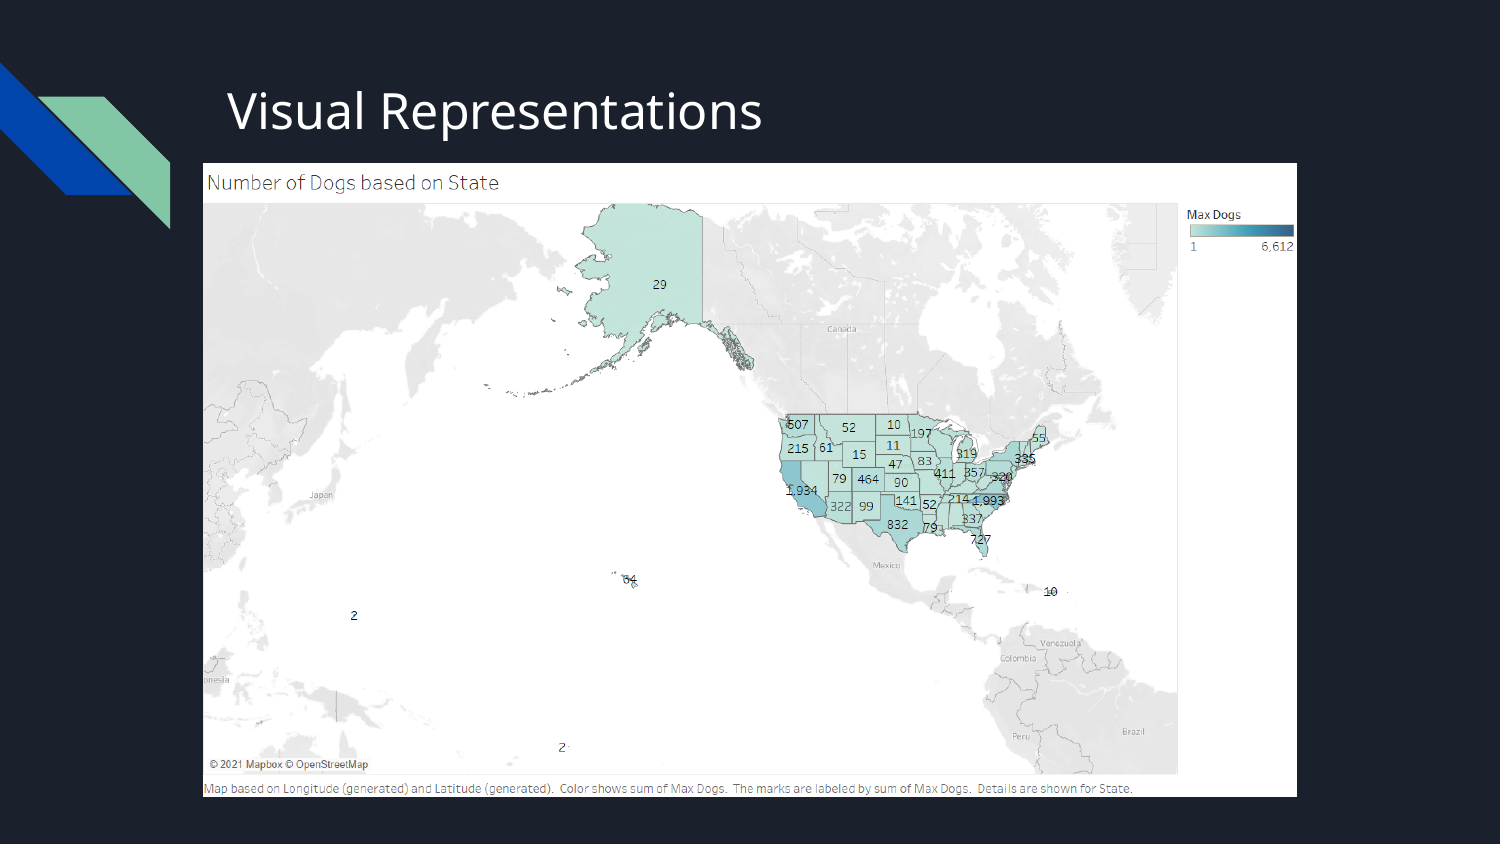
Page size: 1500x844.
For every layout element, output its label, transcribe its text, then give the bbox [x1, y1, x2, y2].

picture [202, 163, 1298, 797]
title Visual Representations [212, 64, 1368, 215]
